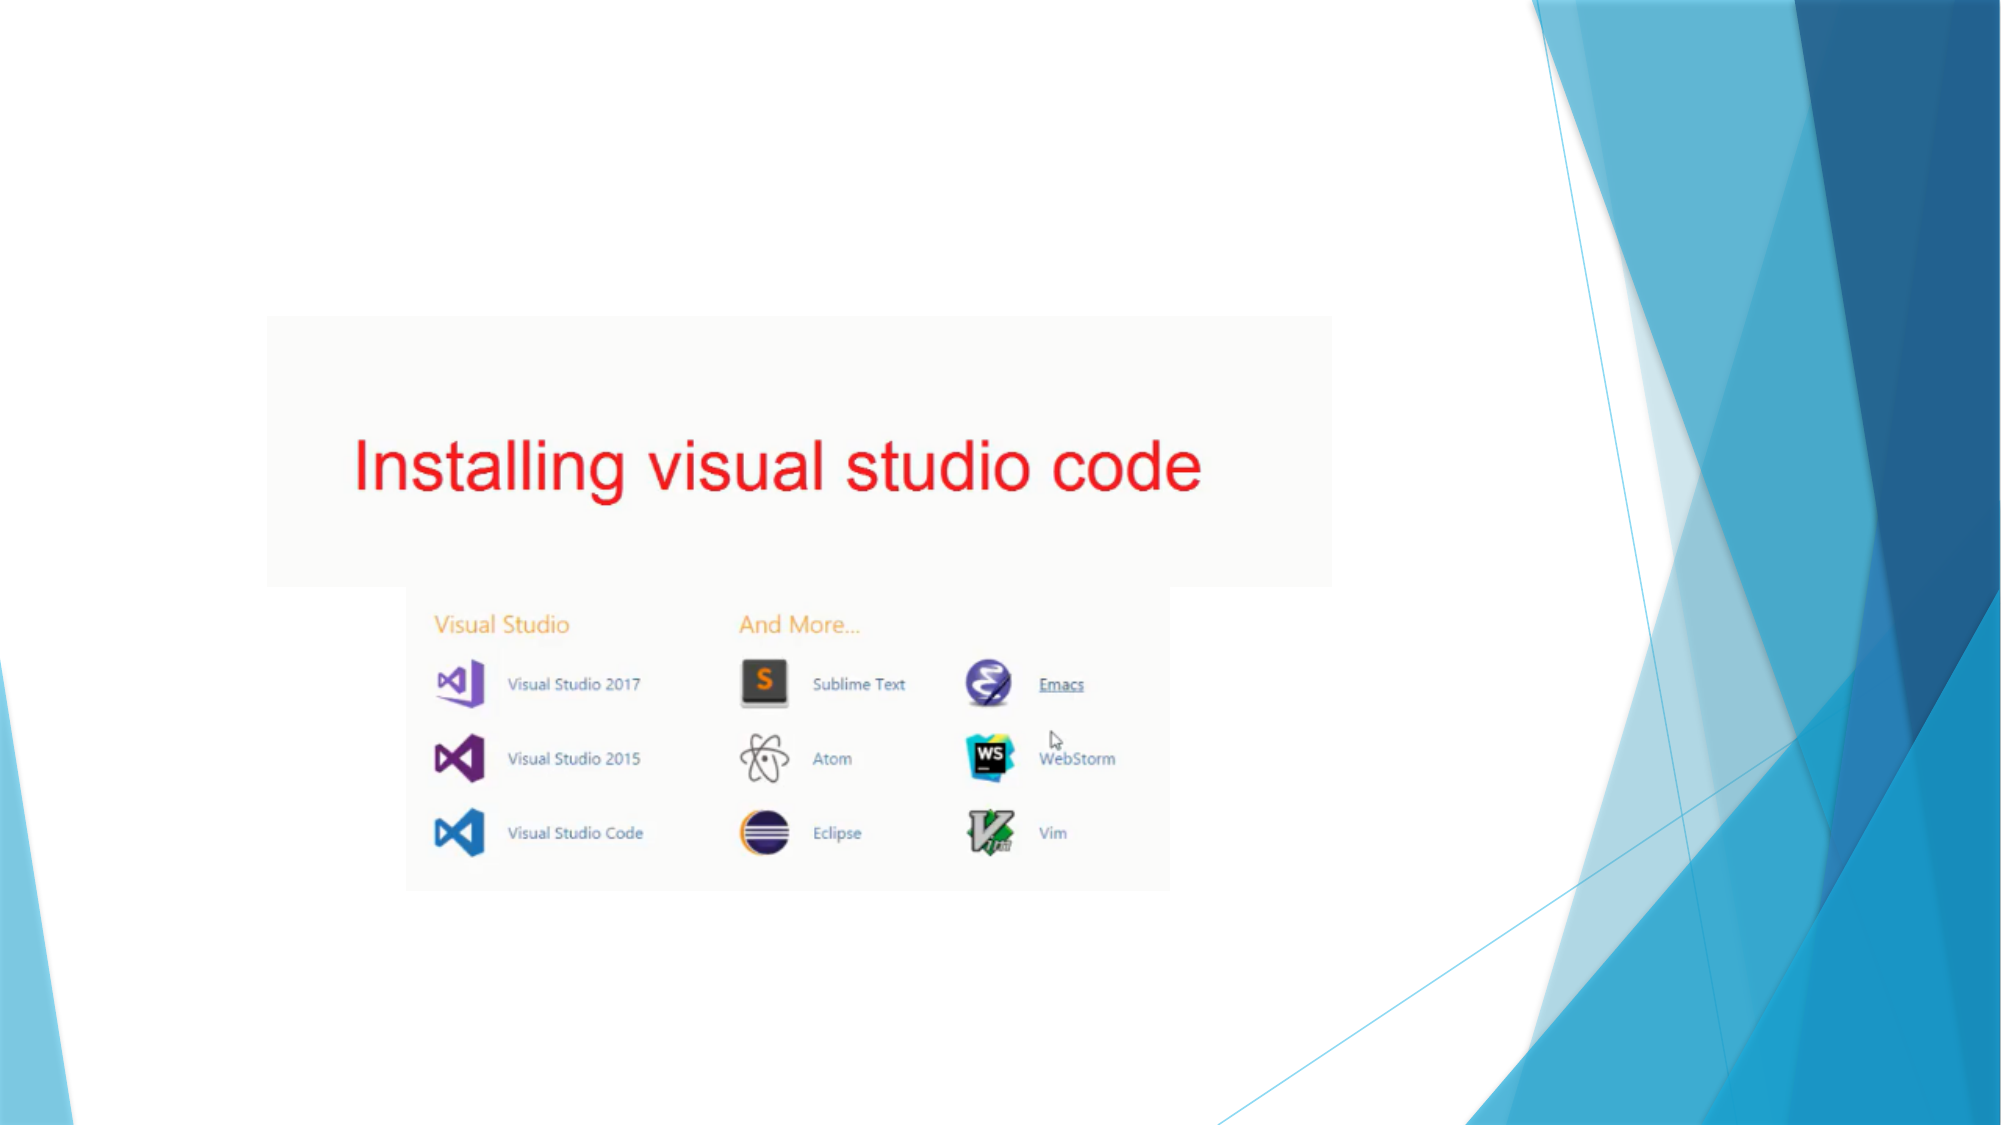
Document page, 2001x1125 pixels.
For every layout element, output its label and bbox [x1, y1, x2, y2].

list [267, 316, 1333, 588]
picture [406, 586, 1170, 891]
